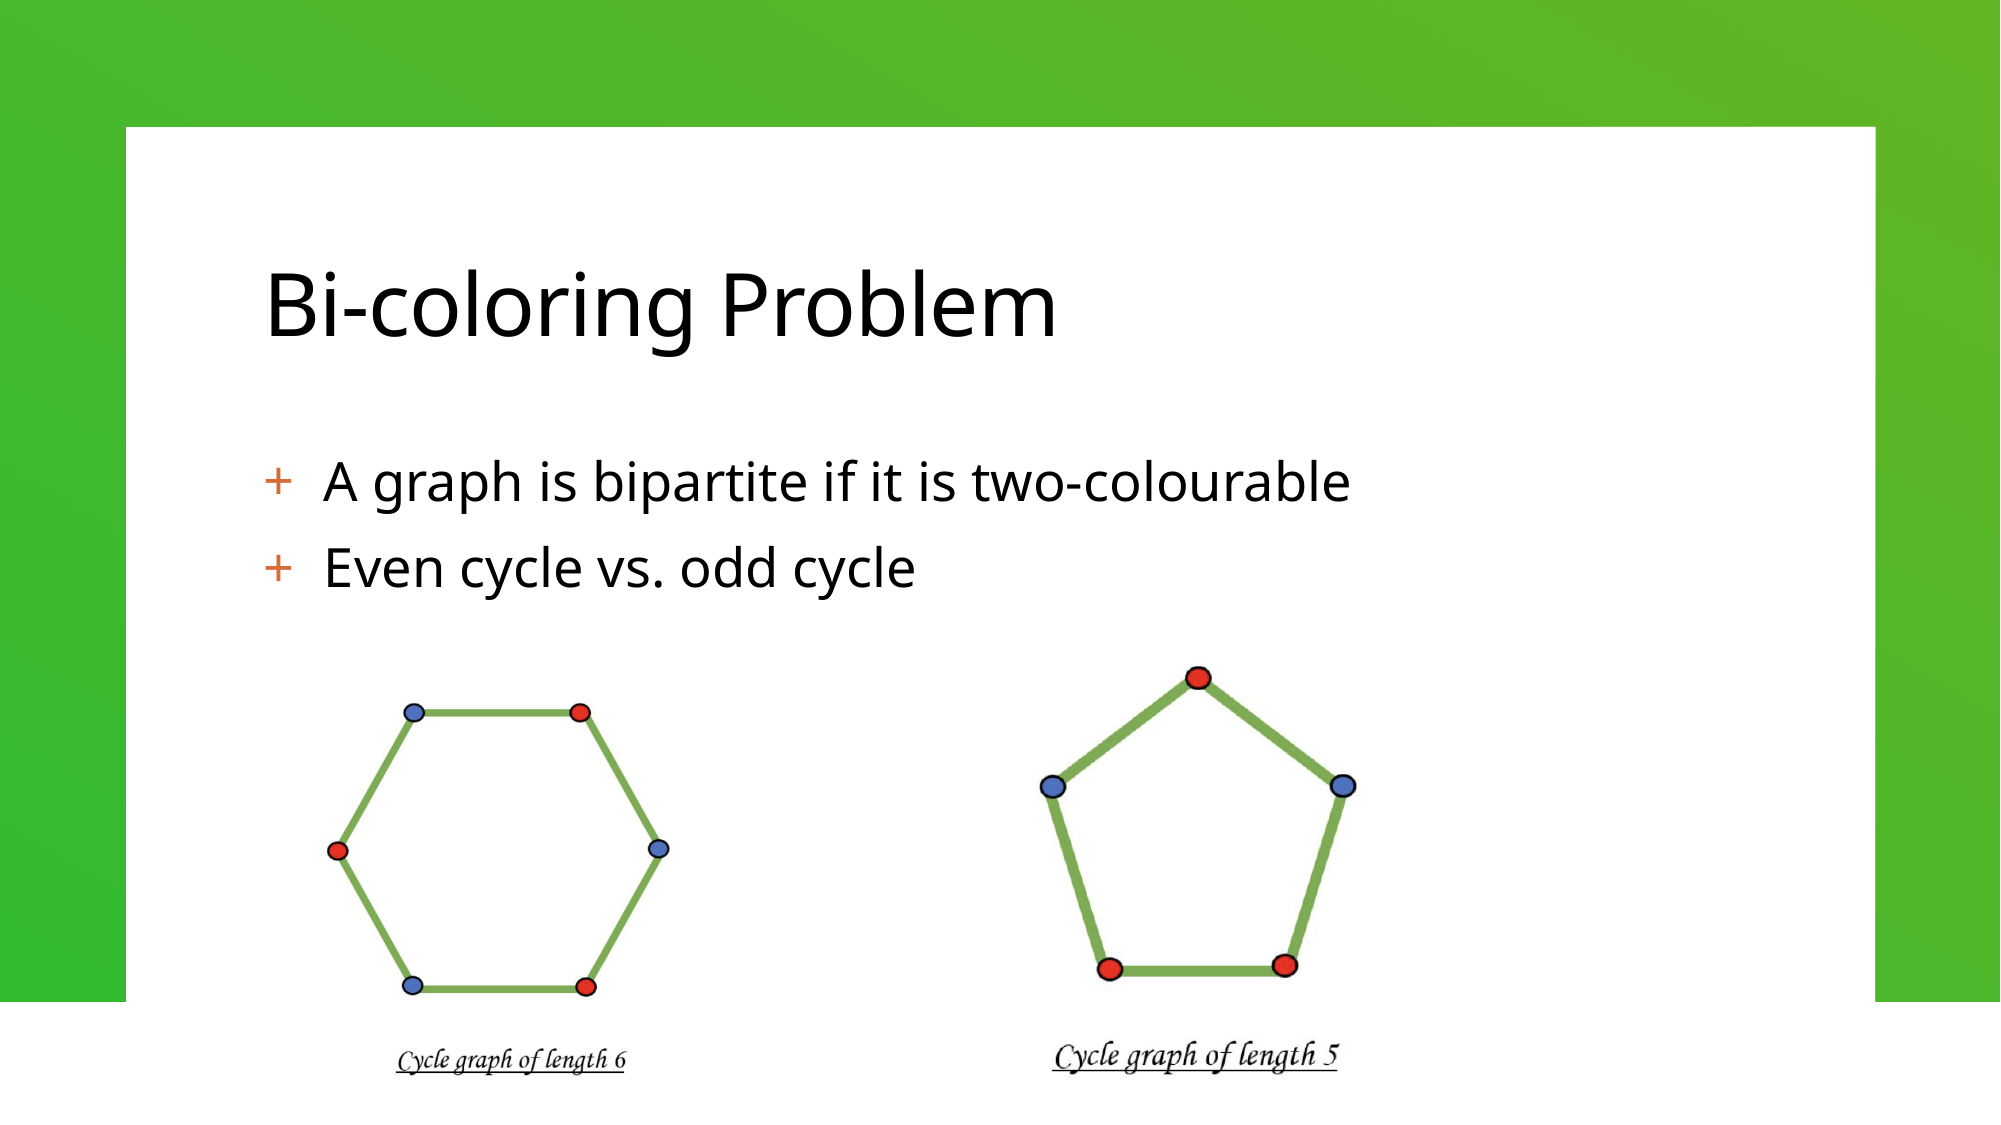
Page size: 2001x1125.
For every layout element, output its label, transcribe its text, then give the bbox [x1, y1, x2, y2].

list A graph is bipartite if it is two-colourable Even cycle vs. odd cycle [248, 436, 1749, 950]
title Bi-coloring Problem [248, 248, 1749, 436]
picture [314, 692, 691, 1103]
picture [998, 655, 1395, 1090]
